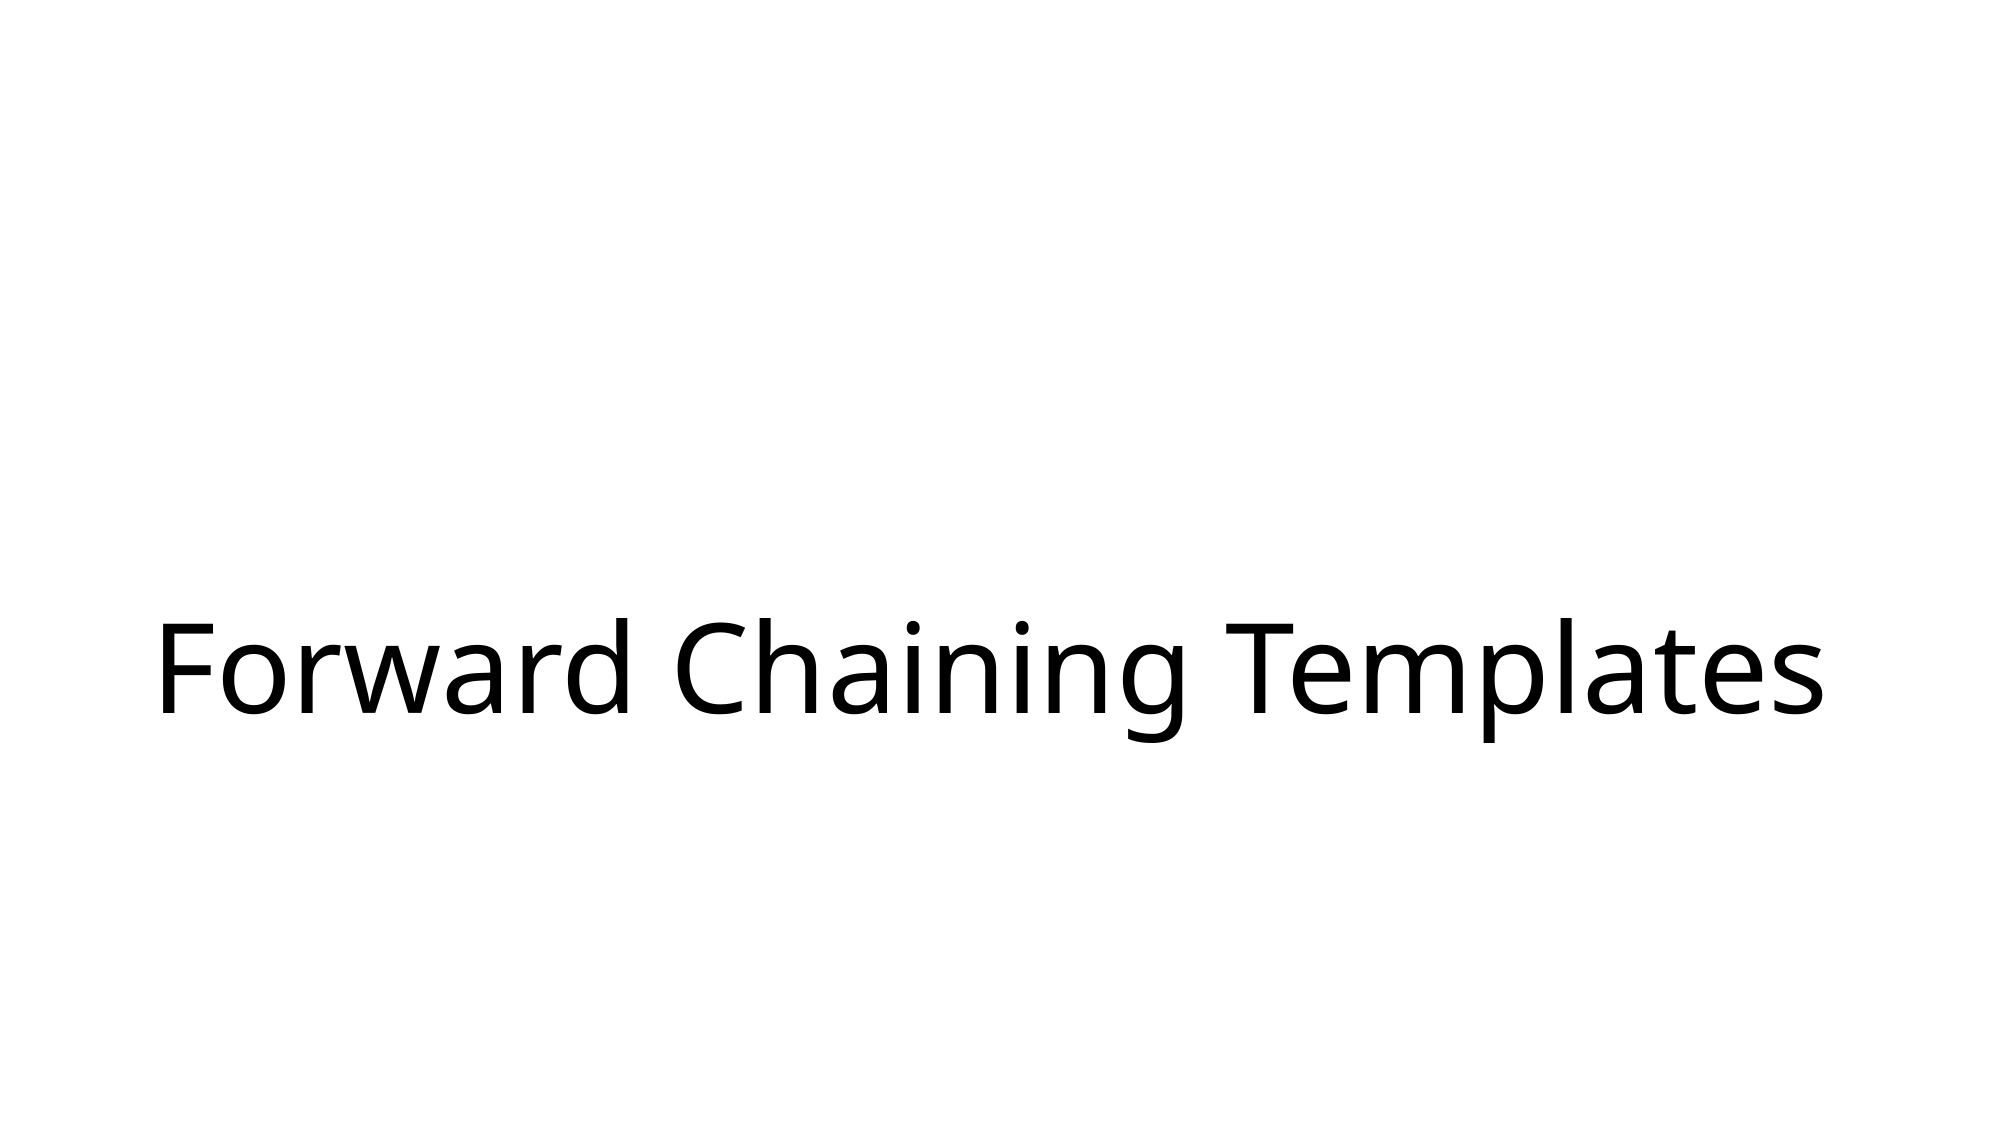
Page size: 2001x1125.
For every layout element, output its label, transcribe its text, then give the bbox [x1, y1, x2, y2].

title Forward Chaining Templates [136, 280, 1862, 749]
